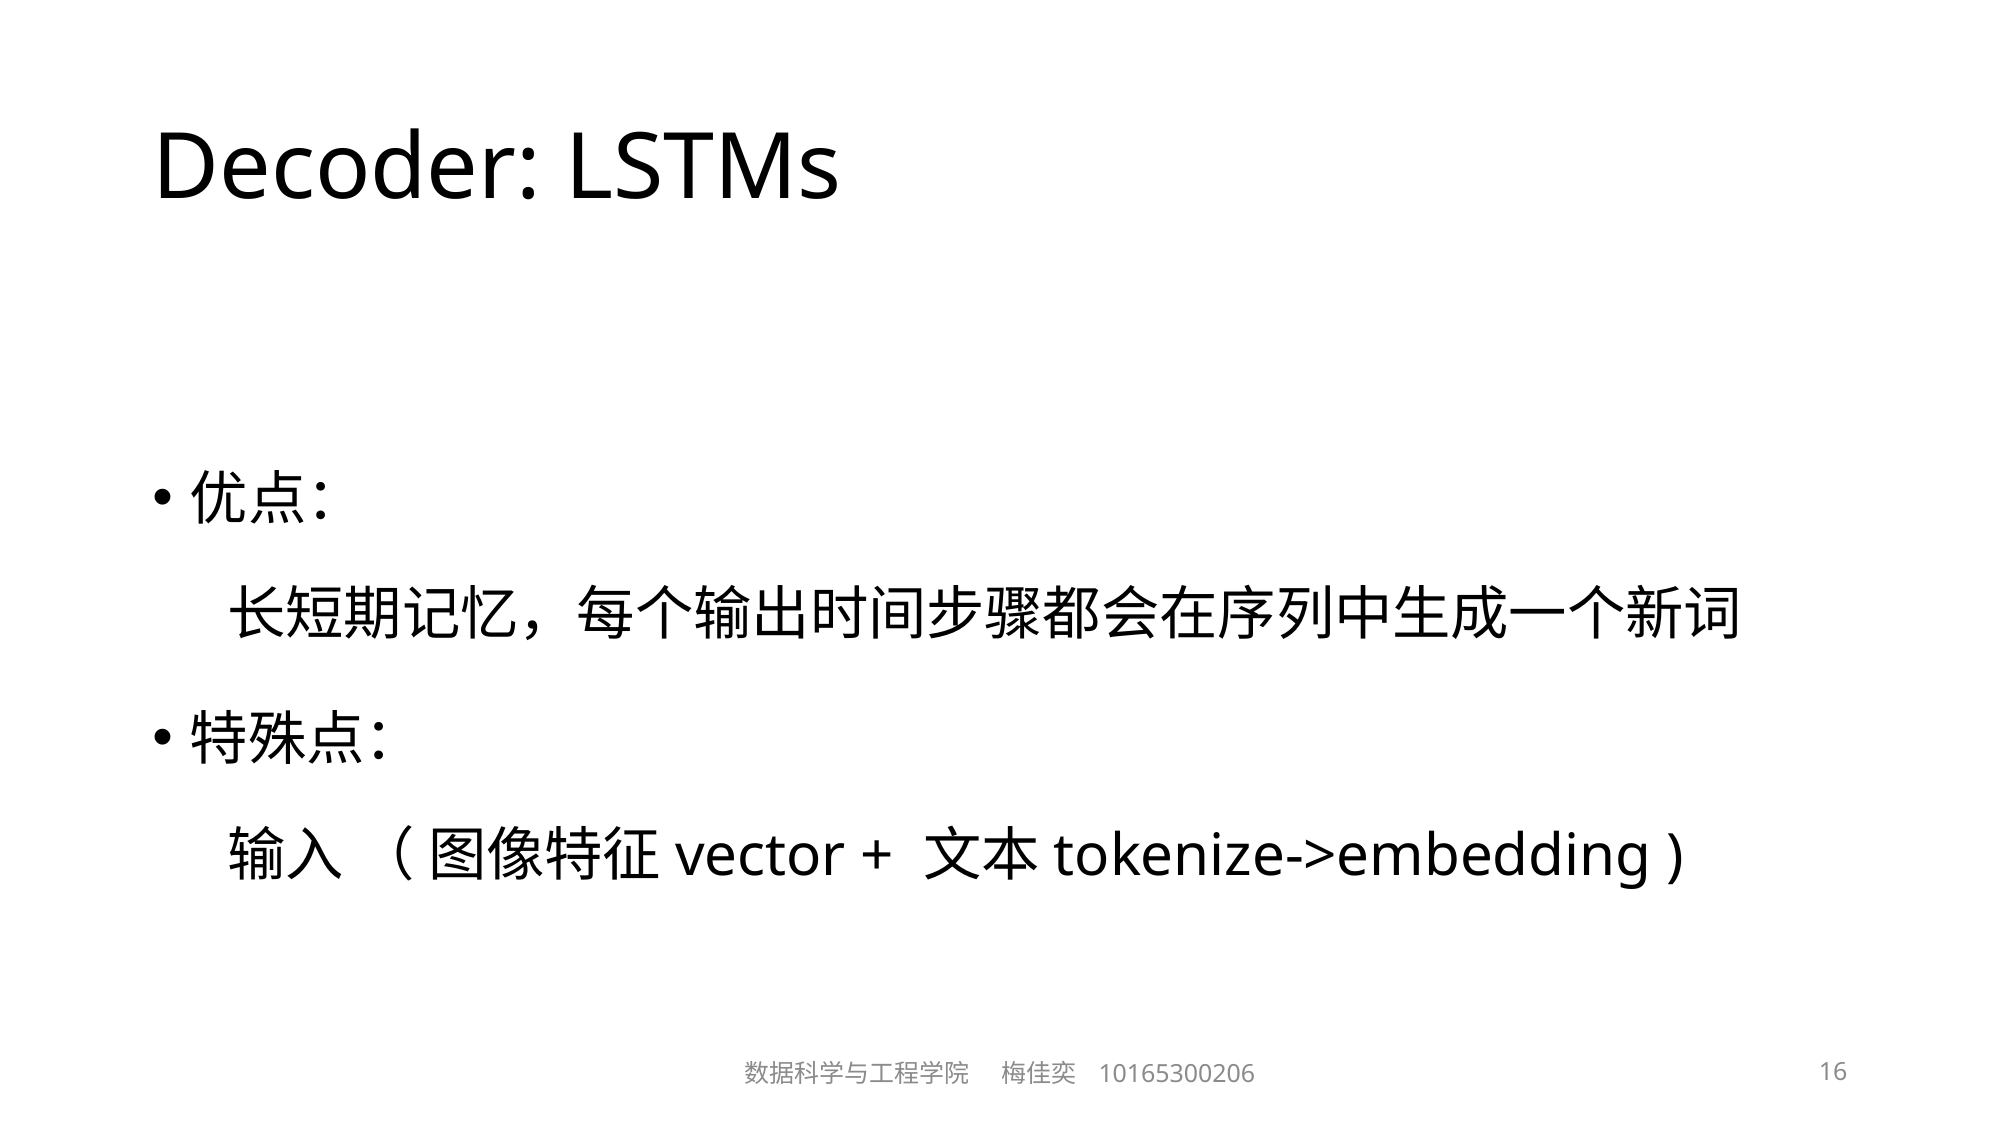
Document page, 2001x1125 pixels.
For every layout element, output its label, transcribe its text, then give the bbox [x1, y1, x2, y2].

title Decoder: LSTMs [137, 59, 1863, 278]
slide_number 16 [1412, 1042, 1863, 1103]
footer 数据科学与工程学院 梅佳奕 10165300206 [662, 1042, 1338, 1103]
list 优点： 长短期记忆，每个输出时间步骤都会在序列中生成一个新词 特殊点： 输入 （ 图像特征vector + 文本tokenize->embedding ) [137, 299, 1863, 1014]
